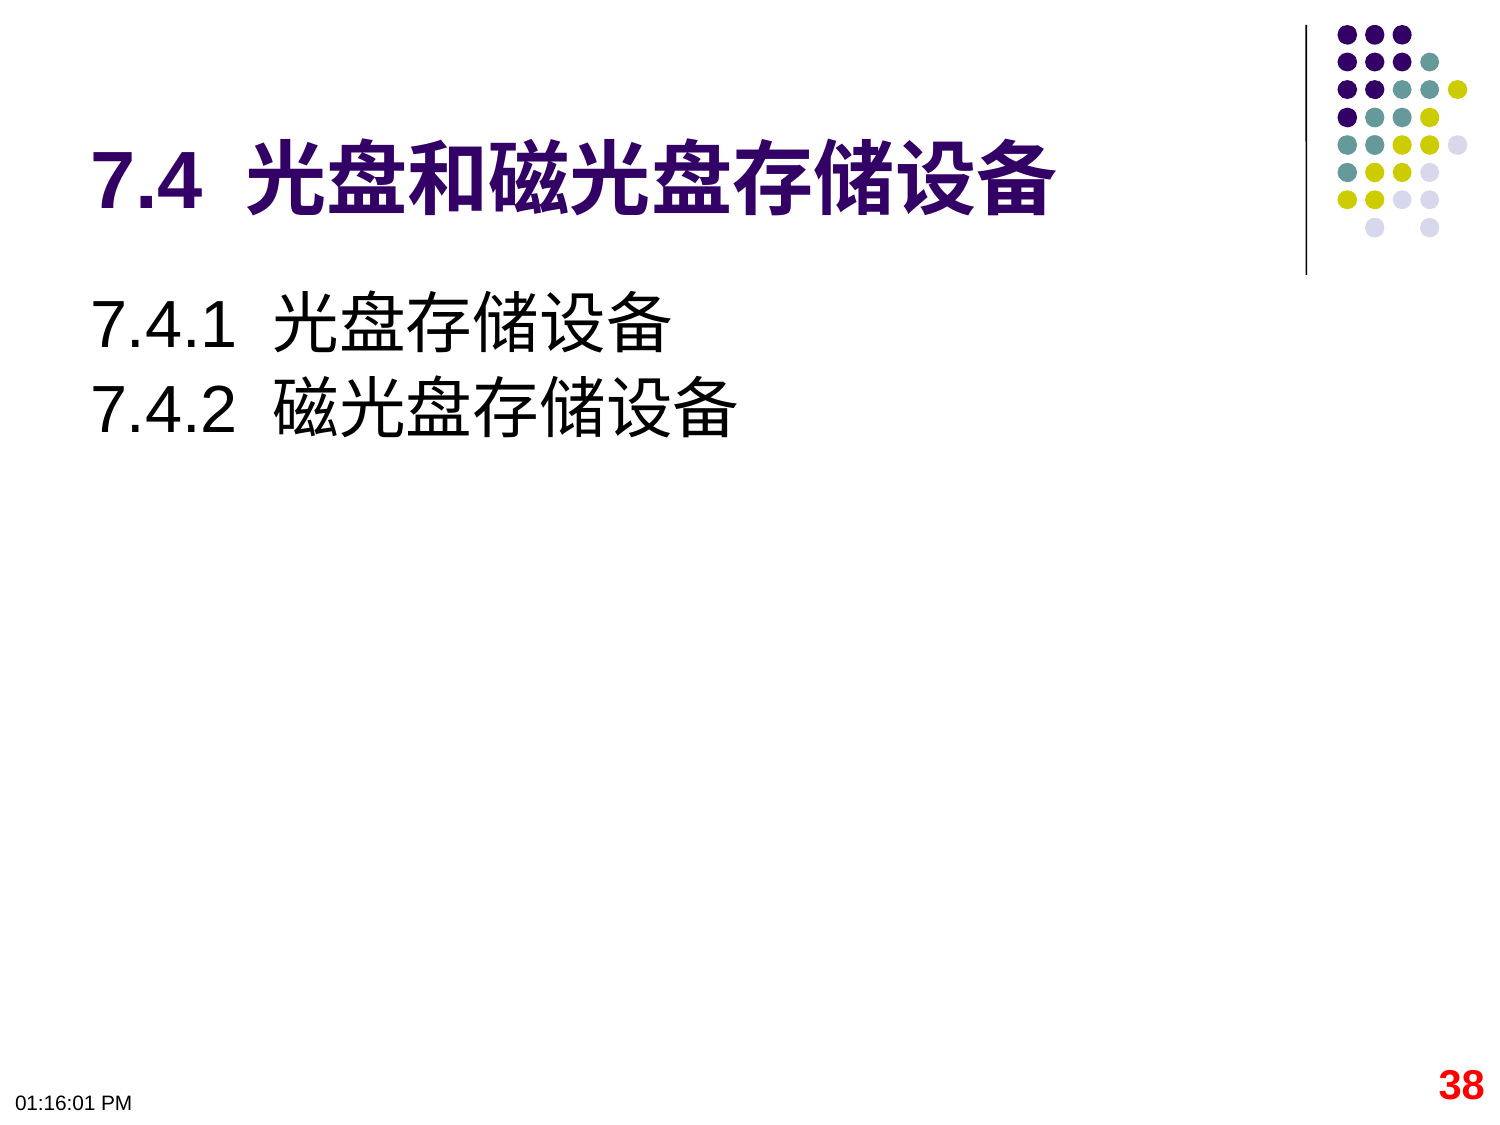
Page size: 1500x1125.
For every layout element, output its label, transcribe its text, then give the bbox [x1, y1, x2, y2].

title 7.4 光盘和磁光盘存储设备 [75, 101, 1093, 233]
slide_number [0, 1081, 351, 1125]
list 7.4.1 光盘存储设备 7.4.2 磁光盘存储设备 [75, 282, 869, 480]
slide_number 38 [1364, 1049, 1500, 1125]
